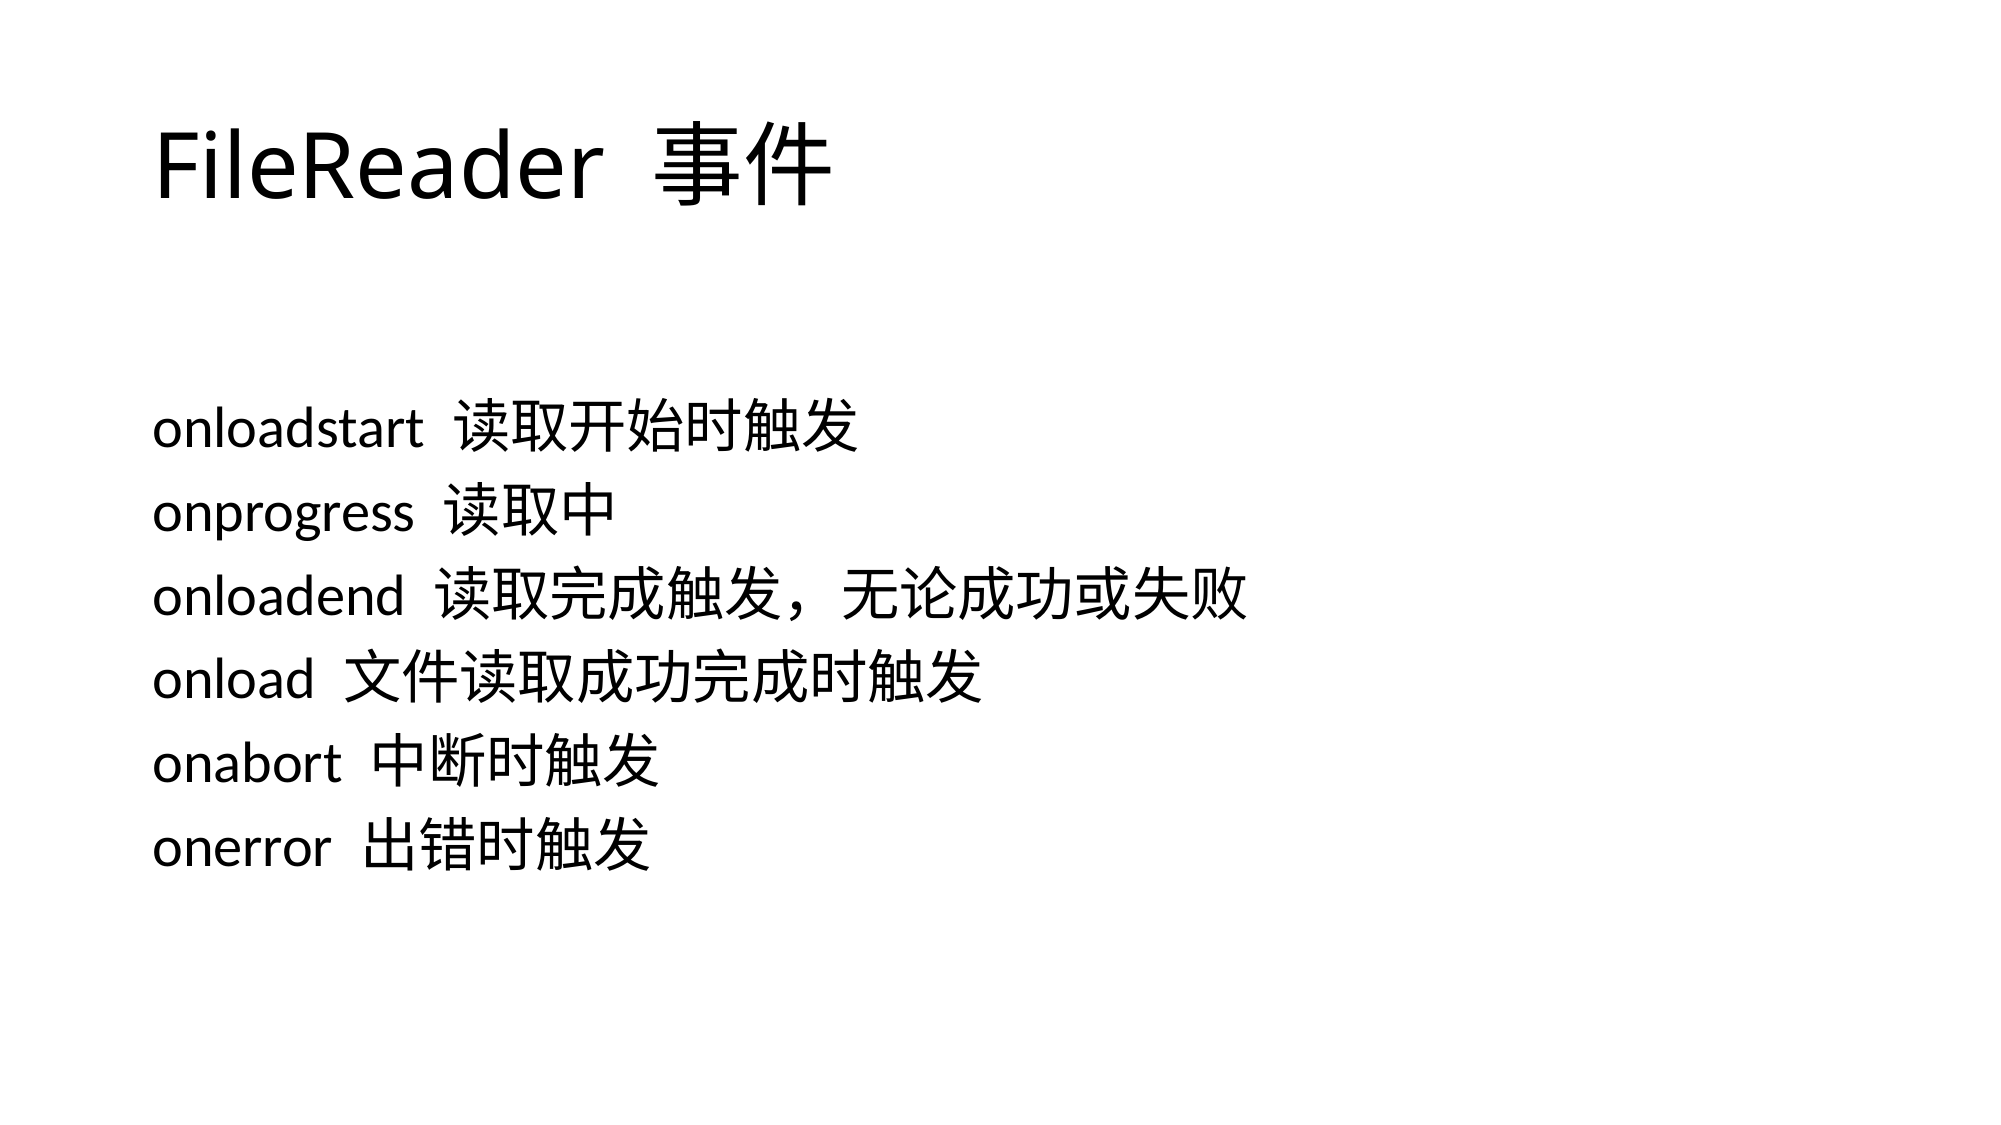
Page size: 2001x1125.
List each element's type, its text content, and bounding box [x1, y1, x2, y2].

list onloadstart 读取开始时触发 onprogress 读取中 onloadend 读取完成触发，无论成功或失败 onload 文件读取成功完成时触发 onabort 中断时触发 onerror 出错时触发 [137, 299, 1863, 1014]
title FileReader 事件 [137, 59, 1863, 278]
